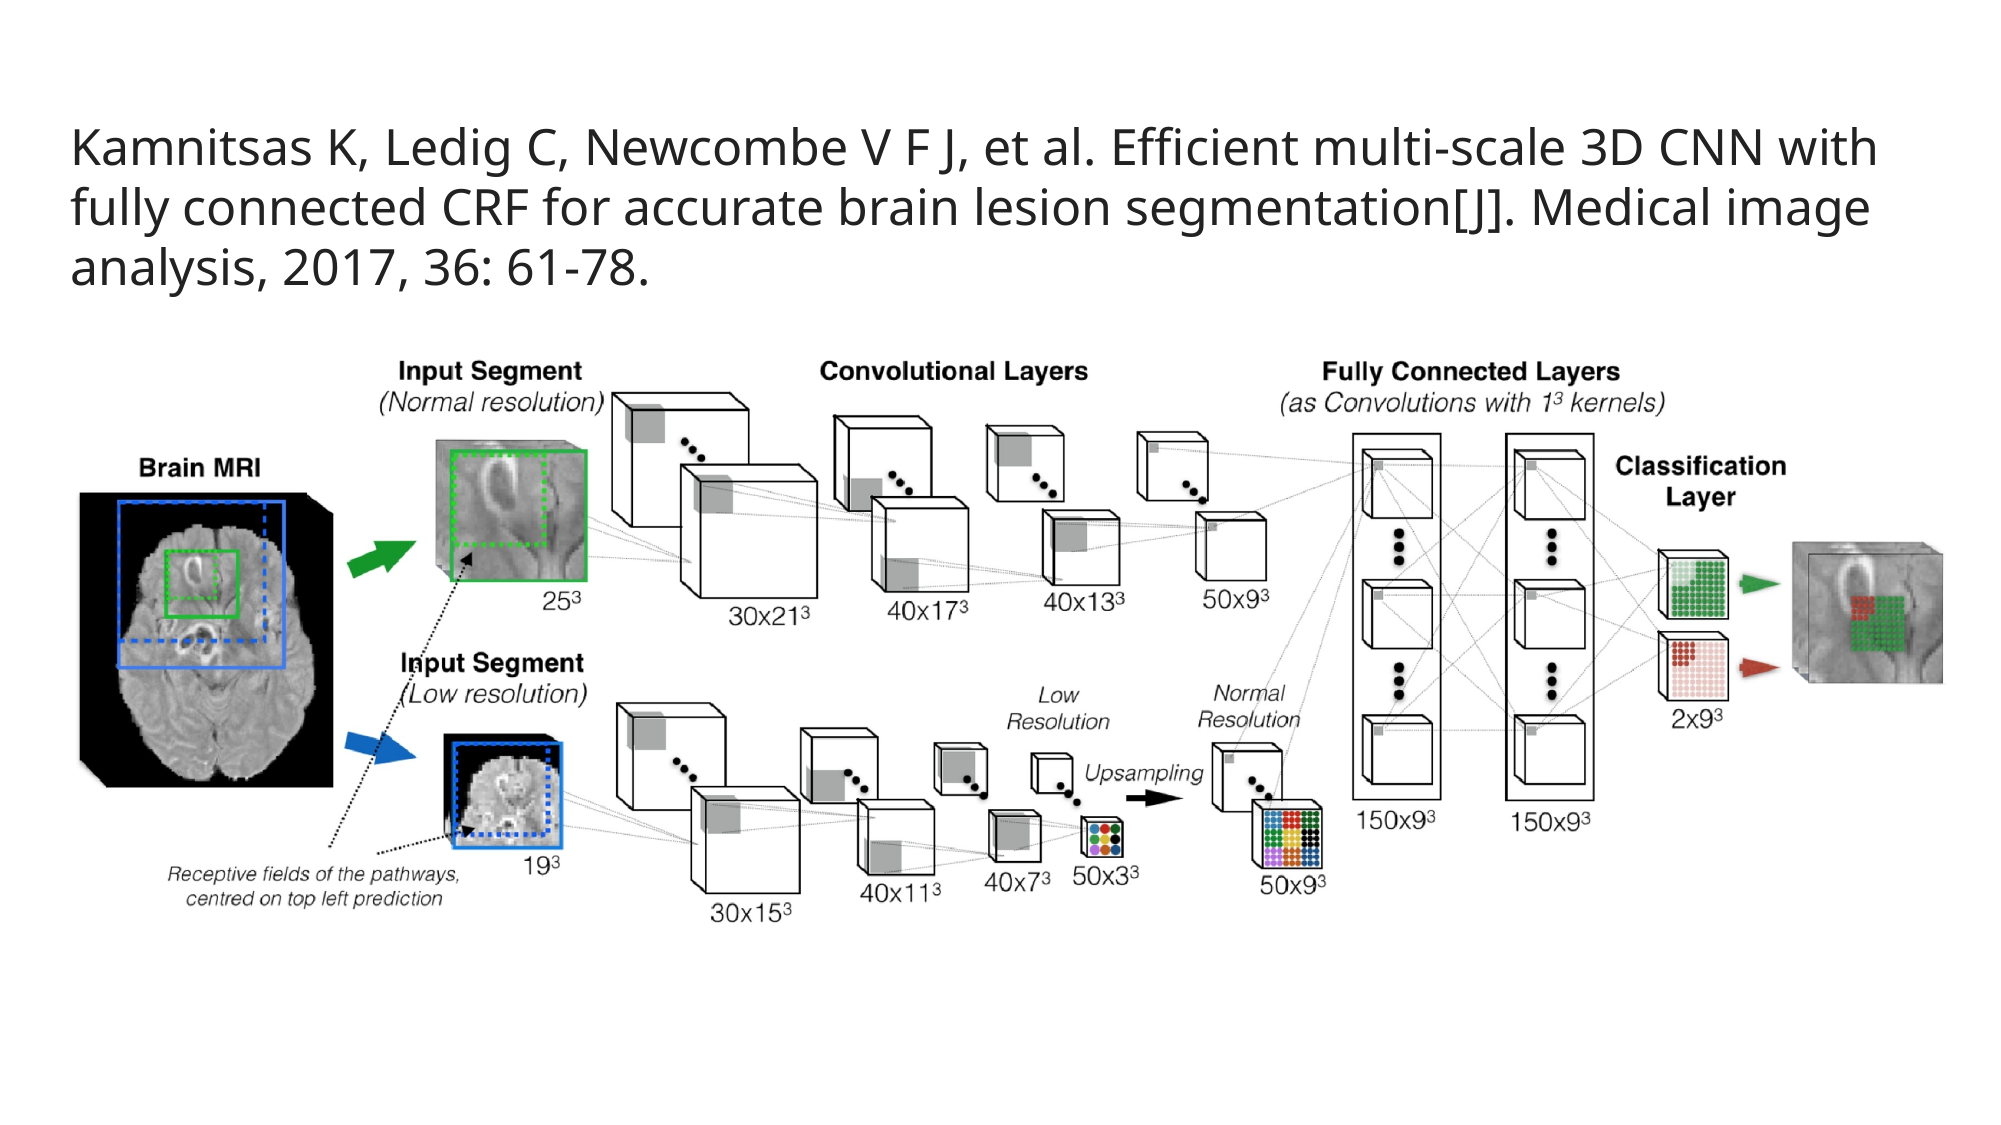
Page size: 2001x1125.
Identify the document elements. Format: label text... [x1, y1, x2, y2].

picture [76, 359, 1946, 923]
text_box Kamnitsas K, Ledig C, Newcombe V F J, et al. Efficient multi-scale 3D CNN with fully connected CRF for accurate brain lesion segmentation[J]. Medical image analysis, 2017, 36: 61-78. [55, 108, 1967, 303]
